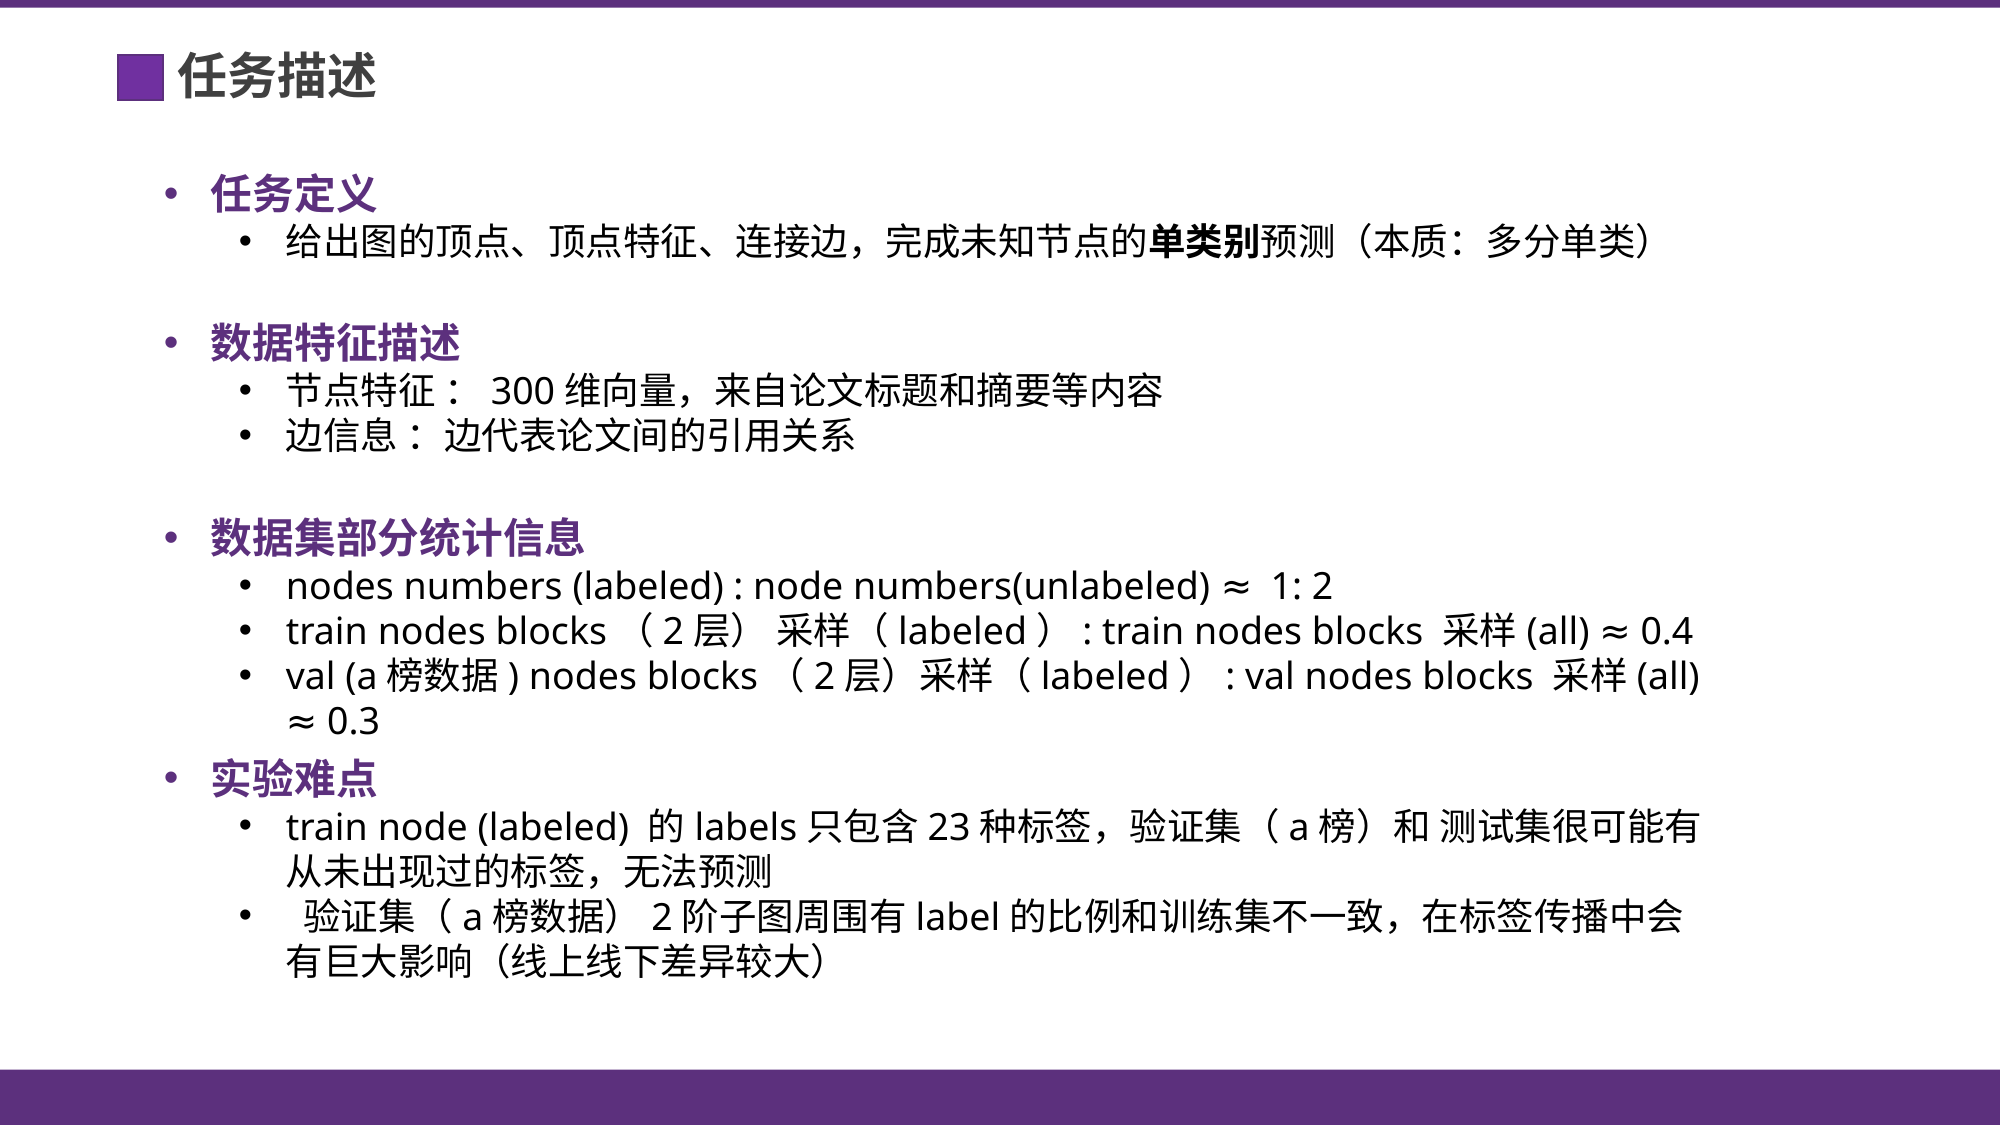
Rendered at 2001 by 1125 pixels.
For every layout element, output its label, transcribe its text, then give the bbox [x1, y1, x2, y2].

text_box 任务定义 给出图的顶点、顶点特征、连接边，完成未知节点的单类别预测（本质：多分单类） [149, 160, 1720, 271]
text_box [0, 1069, 2000, 1125]
text_box [117, 54, 164, 101]
text_box 任务描述 [162, 36, 856, 112]
text_box 数据特征描述 节点特征 ：300维向量，来自论文标题和摘要等内容 边信息 ：边代表论文间的引用关系 [149, 309, 1720, 465]
text_box [0, 0, 2000, 9]
text_box 数据集部分统计信息 nodes numbers (labeled) : node numbers(unlabeled) ≈ 1: 2 train nodes blocks（2层） 采样（labeled）: train nodes blocks 采样(all) ≈ 0.4 val (a榜数据) nodes blocks（2层）采样（labeled）: val nodes blocks 采样(all) ≈ 0.3 [149, 504, 1720, 745]
text_box 实验难点 train node (labeled) 的labels只包含23种标签，验证集（a榜）和 测试集很可能有从未出现过的标签，无法预测 验证集（a榜数据）2阶子图周围有label的比例和训练集不一致，在标签传播中会有巨大影响（线上线下差异较大） [149, 745, 1720, 990]
